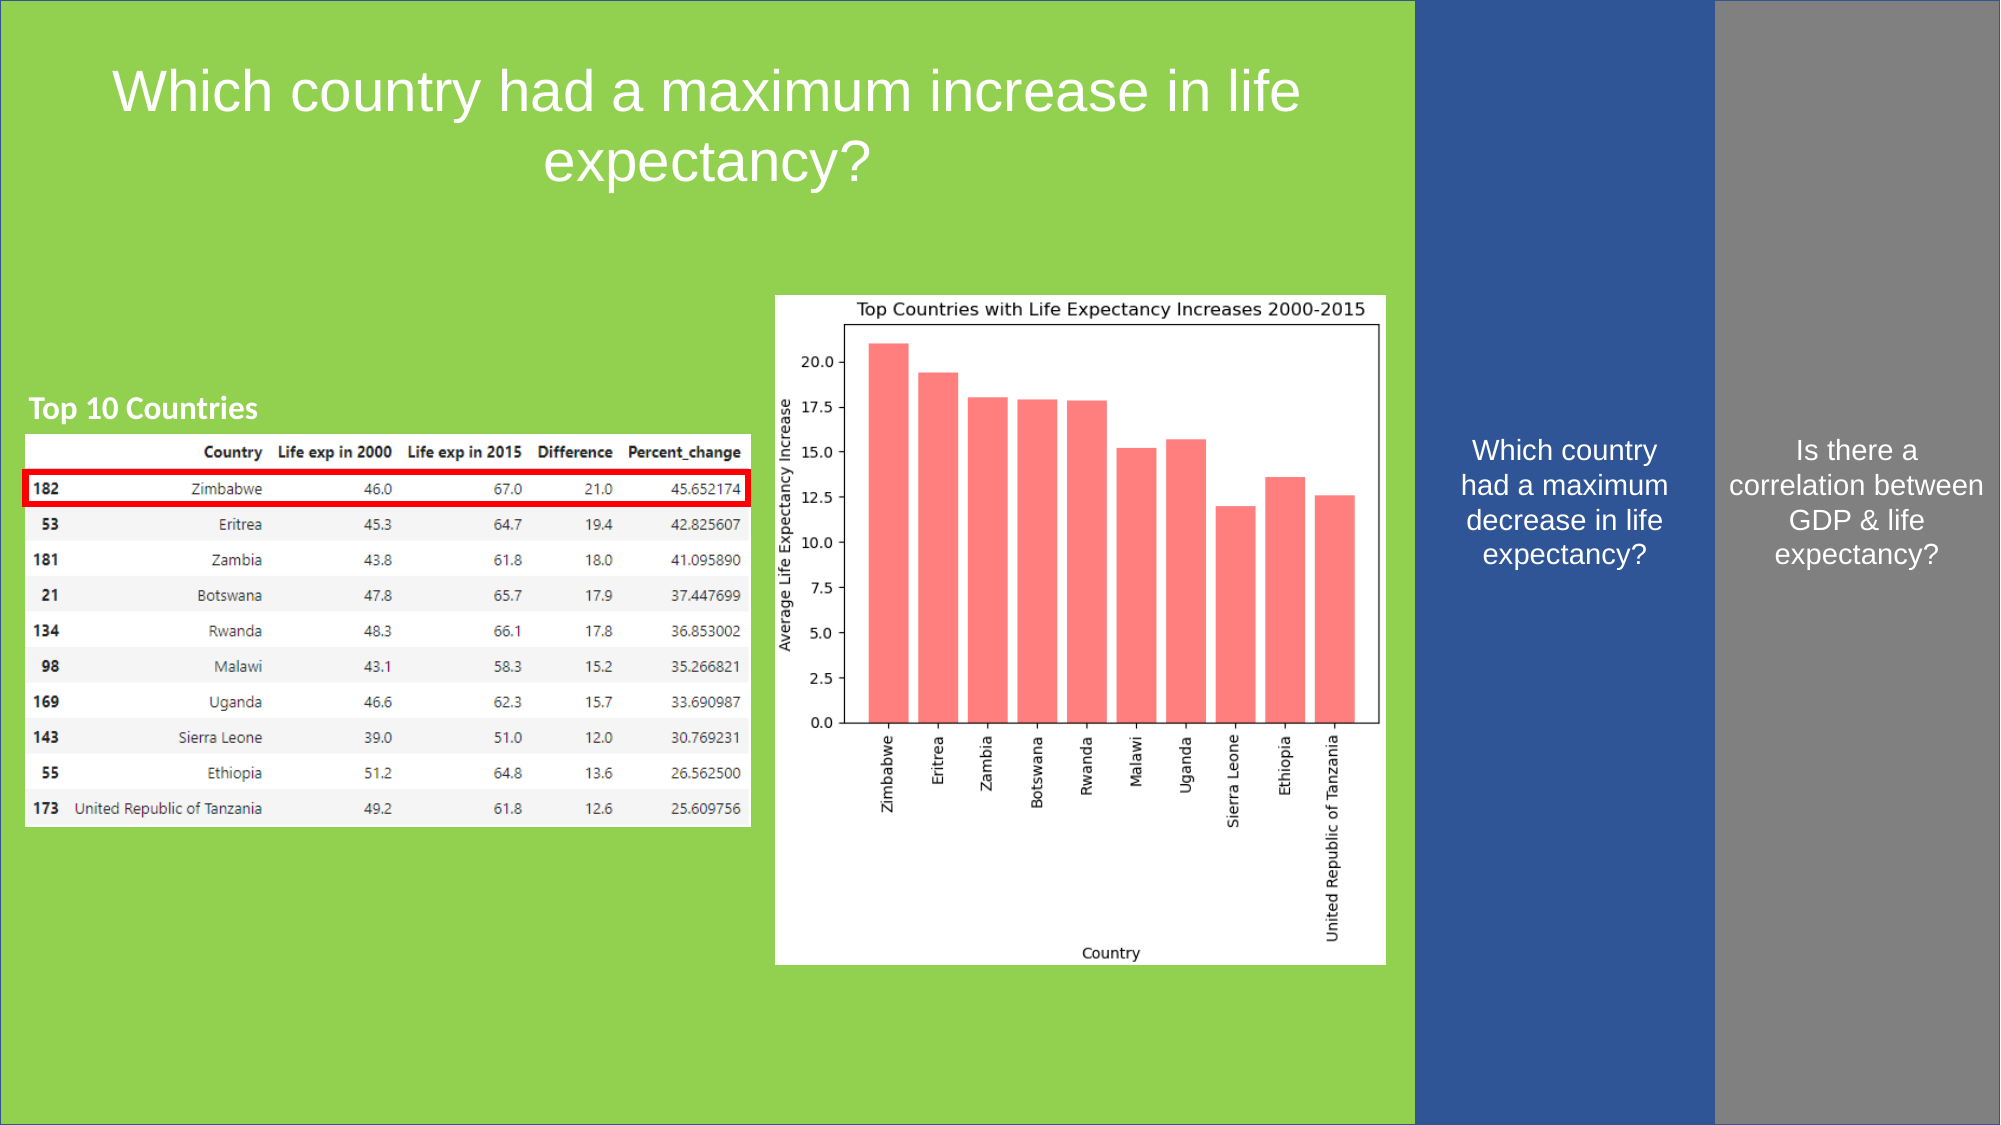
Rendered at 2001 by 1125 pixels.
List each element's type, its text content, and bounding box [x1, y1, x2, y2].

text_box [1415, 0, 1713, 1125]
text_box Is there a correlation between GDP & life expectancy? [1714, 423, 2000, 579]
text_box Which country had a maximum increase in life expectancy? [13, 45, 1403, 201]
text_box Top 10 Countries [13, 378, 335, 434]
text_box [0, 0, 1415, 1125]
picture [775, 295, 1386, 965]
text_box [1713, 0, 2000, 1125]
text_box Which country had a maximum decrease in life expectancy? [1443, 423, 1687, 579]
picture [25, 434, 751, 827]
